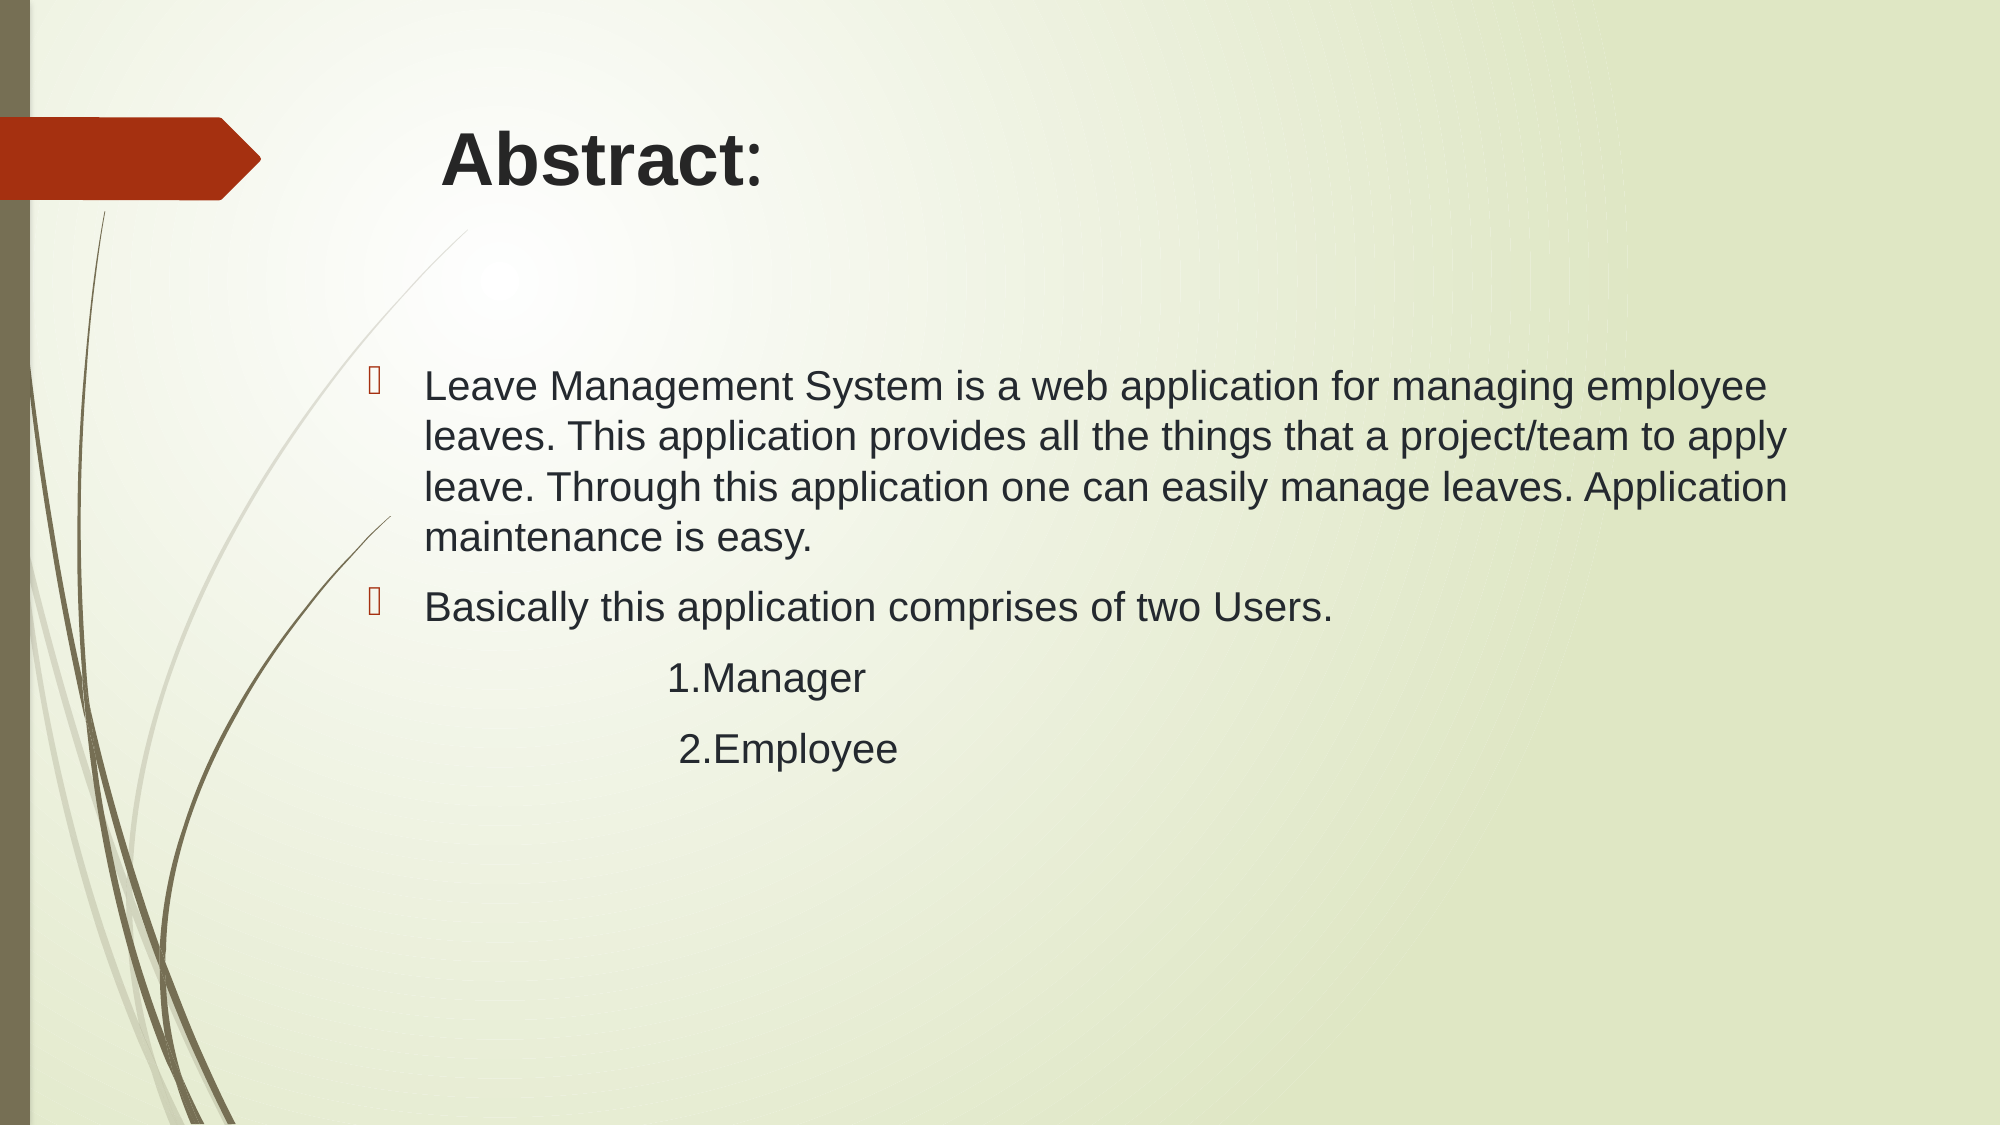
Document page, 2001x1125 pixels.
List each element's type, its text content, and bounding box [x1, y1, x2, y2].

title Abstract: [425, 102, 1888, 313]
list Leave Management System is a web application for managing employee leaves. This application provides all the things that a project/team to apply leave. Through this application one can easily manage leaves. Application maintenance is easy. Basically this application comprises of two Users. 1.Manager 2.Employee [352, 351, 1816, 972]
